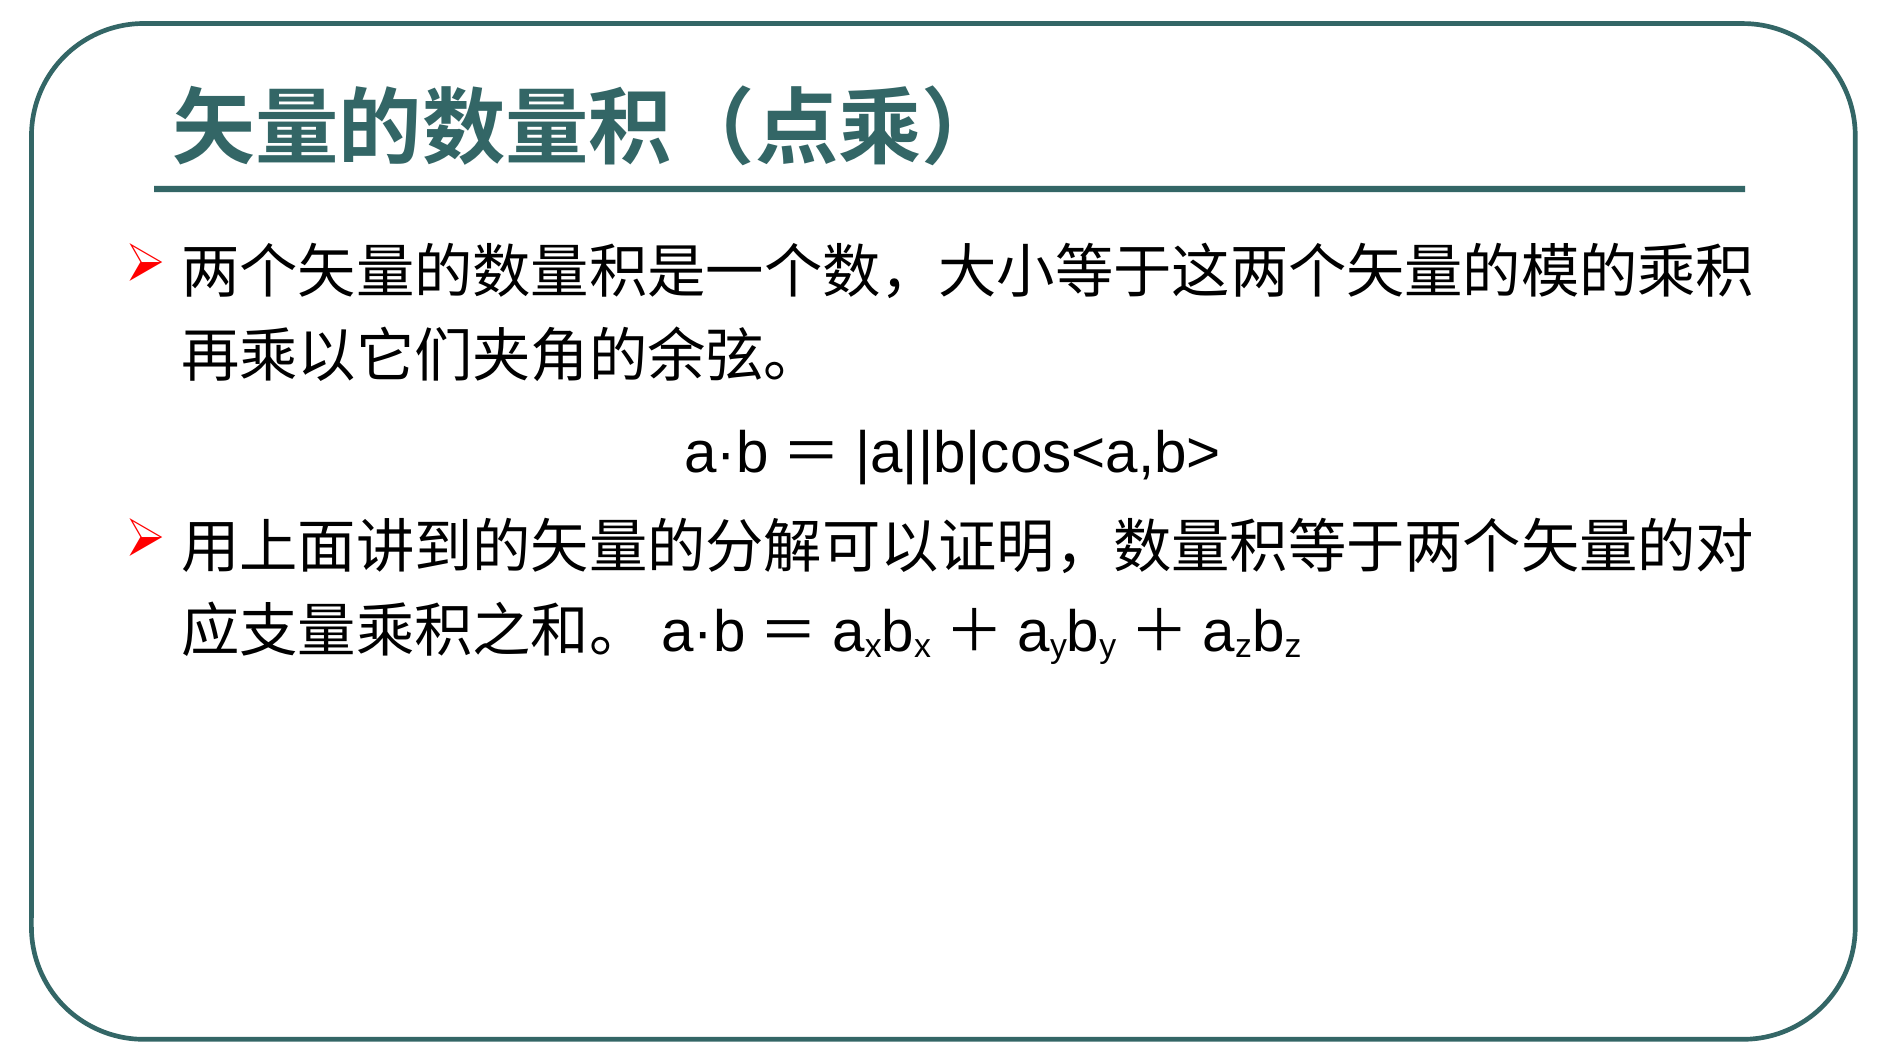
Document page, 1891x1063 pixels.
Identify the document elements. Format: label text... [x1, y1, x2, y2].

title 矢量的数量积（点乘） [157, 35, 1749, 212]
list 两个矢量的数量积是一个数，大小等于这两个矢量的模的乘积再乘以它们夹角的余弦。 a·b＝|a||b|cos<a,b> 用上面讲到的矢量的分解可以证明，数量积等于两个矢量的对应支量乘积之和。a·b＝axbx＋ayby＋azbz [110, 212, 1796, 993]
